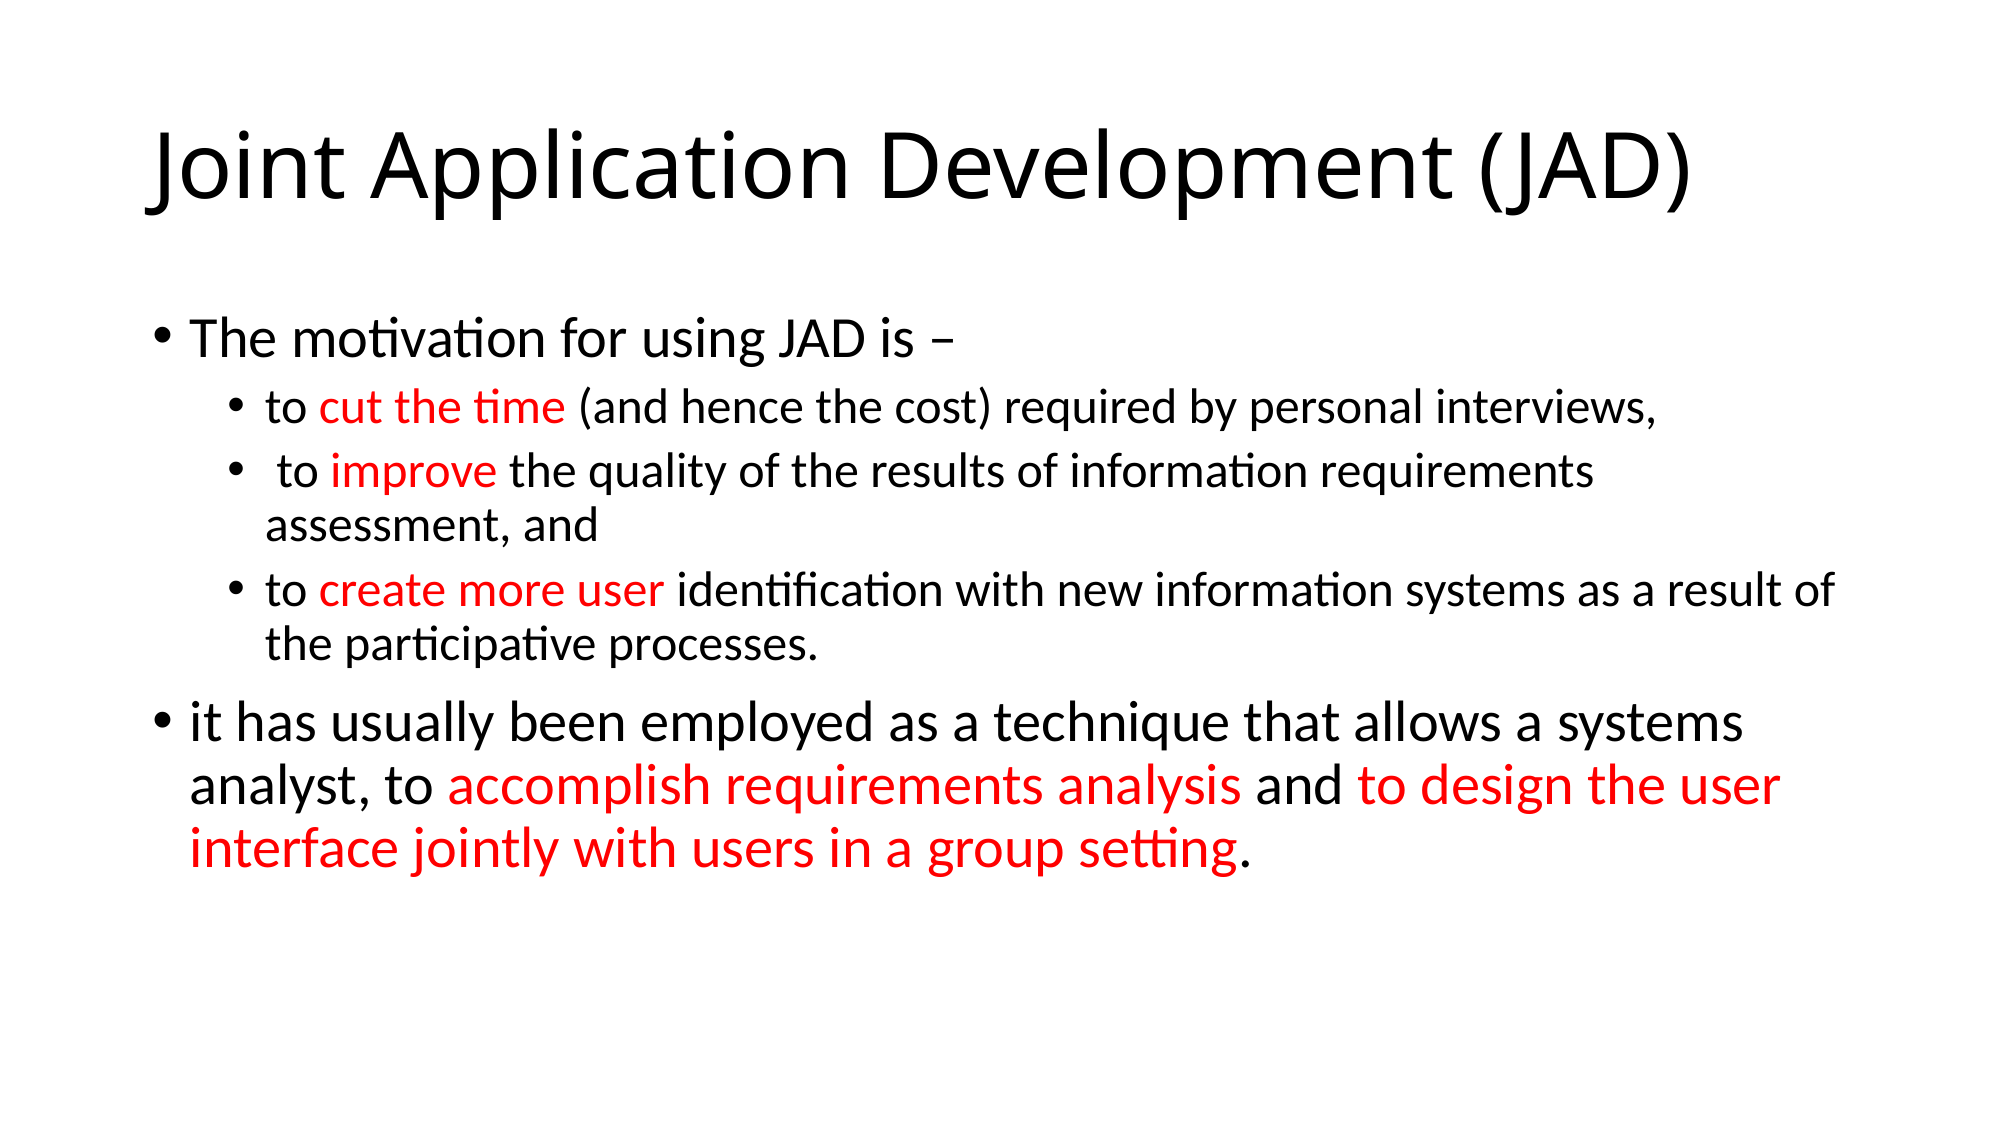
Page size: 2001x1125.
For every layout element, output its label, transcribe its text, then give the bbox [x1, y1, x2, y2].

title Joint Application Development (JAD) [137, 59, 1863, 278]
list The motivation for using JAD is – to cut the time (and hence the cost) required by personal interviews, to improve the quality of the results of information requirements assessment, and to create more user identification with new information systems as a result of the participative processes. it has usually been employed as a technique that allows a systems analyst, to accomplish requirements analysis and to design the user interface jointly with users in a group setting. [137, 299, 1863, 1014]
